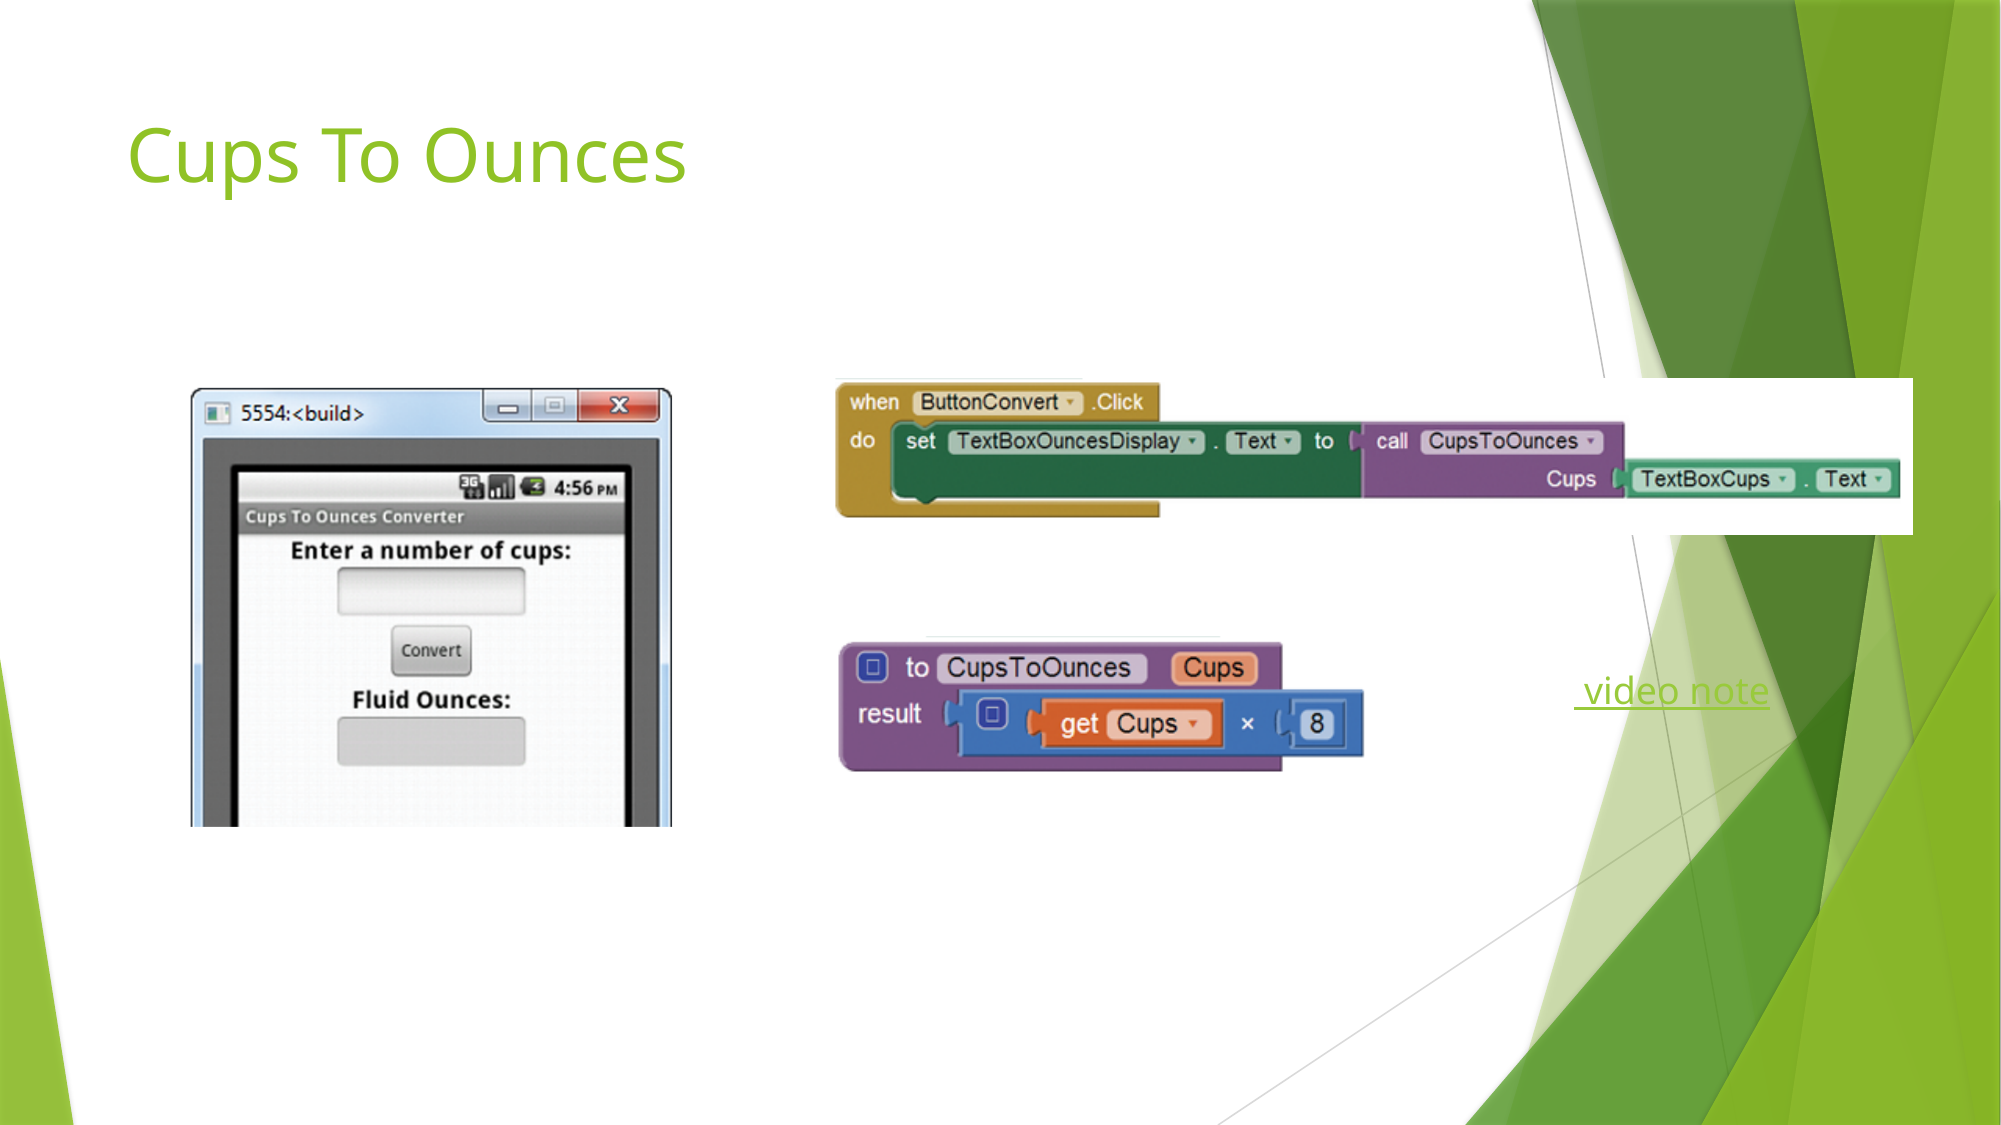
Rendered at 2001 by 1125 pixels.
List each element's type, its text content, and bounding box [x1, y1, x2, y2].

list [182, 377, 682, 838]
text_box video note [1559, 659, 1786, 726]
picture [830, 377, 1913, 536]
picture [830, 636, 1384, 797]
title Cups To Ounces [111, 99, 1522, 317]
